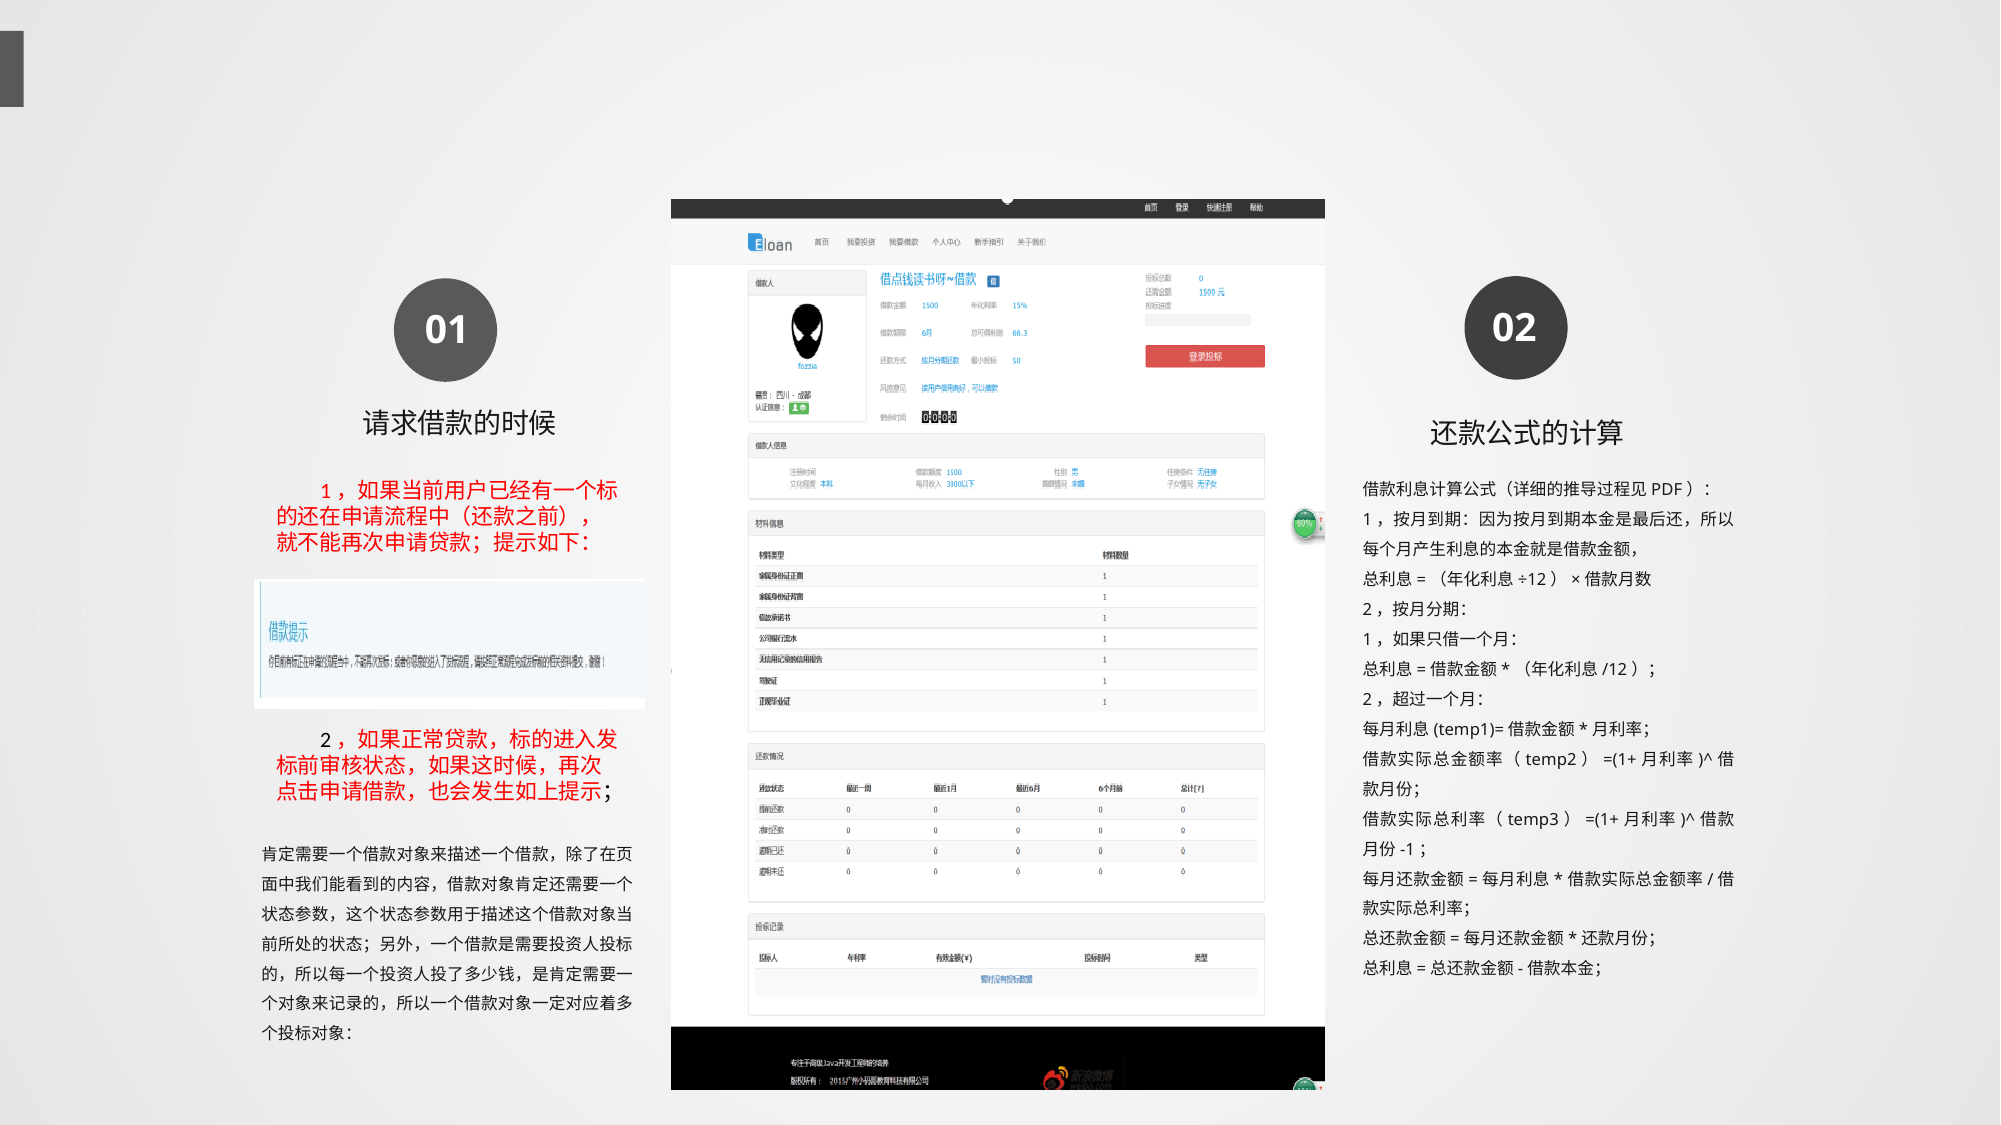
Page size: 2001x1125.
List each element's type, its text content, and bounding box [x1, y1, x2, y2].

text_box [393, 278, 498, 382]
text_box [0, 30, 24, 107]
text_box 1，如果当前用户已经有一个标的还在申请流程中（还款之前），就不能再次申请贷款；提示如下： [261, 469, 638, 563]
text_box 肯定需要一个借款对象来描述一个借款，除了在页面中我们能看到的内容，借款对象肯定还需要一个状态参数，这个状态参数用于描述这个借款对象当前所处的状态；另外，一个借款是需要投资人投标的，所以每一个投资人投了多少钱，是肯定需要一个对象来记录的，所以一个借款对象一定对应着多个投标对象： [261, 833, 634, 1044]
text_box 借款利息计算公式（详细的推导过程见PDF）： 1，按月到期：因为按月到期本金是最后还，所以每个月产生利息的本金就是借款金额， 总利息=（年化利息÷12）×借款月数 2，按月分期： 1，如果只借一个月： 总利息=借款金额*（年化利息/12）； 2，超过一个月： 每月利息(temp1)=借款金额*月利率； 借款实际总金额率（temp2）=(1+月利率)^借款月份； 借款实际总利率（temp3）=(1+月利率)^借款月份-1； 每月还款金额=每月利息*借款实际总金额率/借款实际总利率； 总还款金额=每月还款金额*还款月份； 总利息=总还款金额-借款本金； [1362, 469, 1735, 979]
picture [254, 579, 645, 709]
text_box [1464, 276, 1568, 380]
text_box 还款公式的计算 [1430, 415, 1625, 450]
picture [671, 199, 1325, 1090]
text_box 请求借款的时候 [362, 405, 557, 439]
text_box 2，如果正常贷款，标的进入发标前审核状态，如果这时候，再次点击申请借款，也会发生如上提示； [261, 709, 638, 812]
